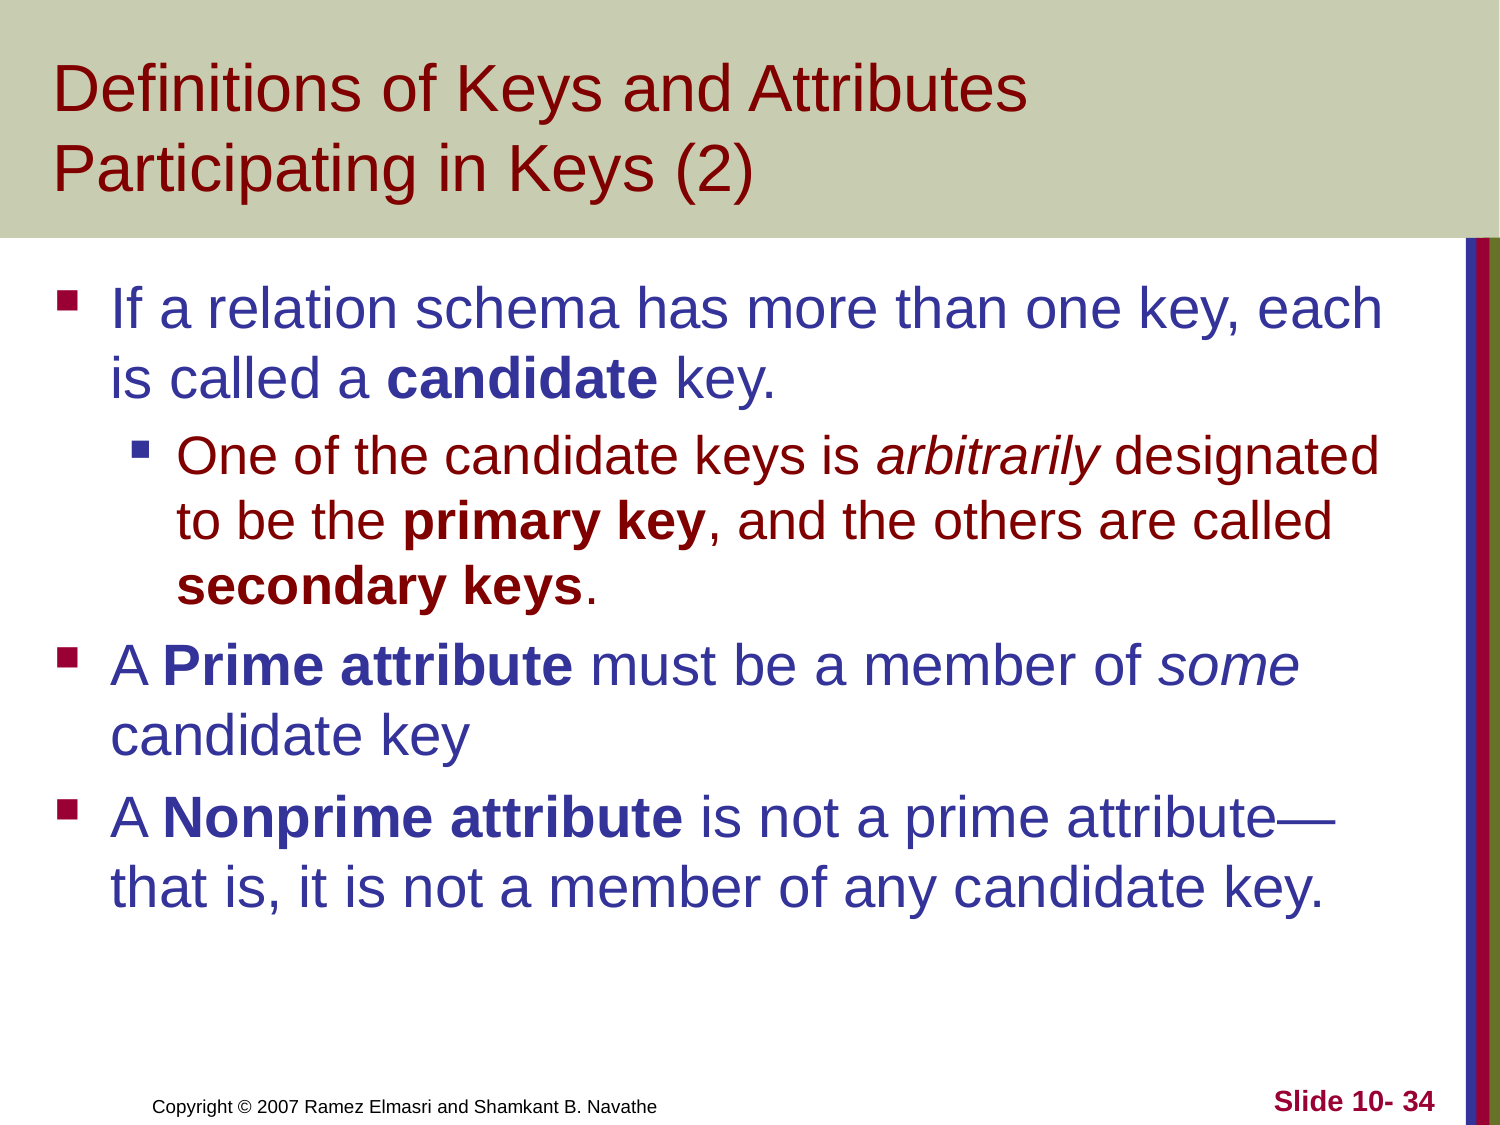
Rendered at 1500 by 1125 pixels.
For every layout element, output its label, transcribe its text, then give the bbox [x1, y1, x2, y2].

slide_number Slide 10- 34 [1137, 1050, 1450, 1125]
list If a relation schema has more than one key, each is called a candidate key. One of the candidate keys is arbitrarily designated to be the primary key, and the others are called secondary keys. A Prime attribute must be a member of some candidate key A Nonprime attribute is not a prime attribute—that is, it is not a member of any candidate key. [39, 262, 1400, 1013]
title Definitions of Keys and Attributes Participating in Keys (2) [37, 49, 1317, 213]
